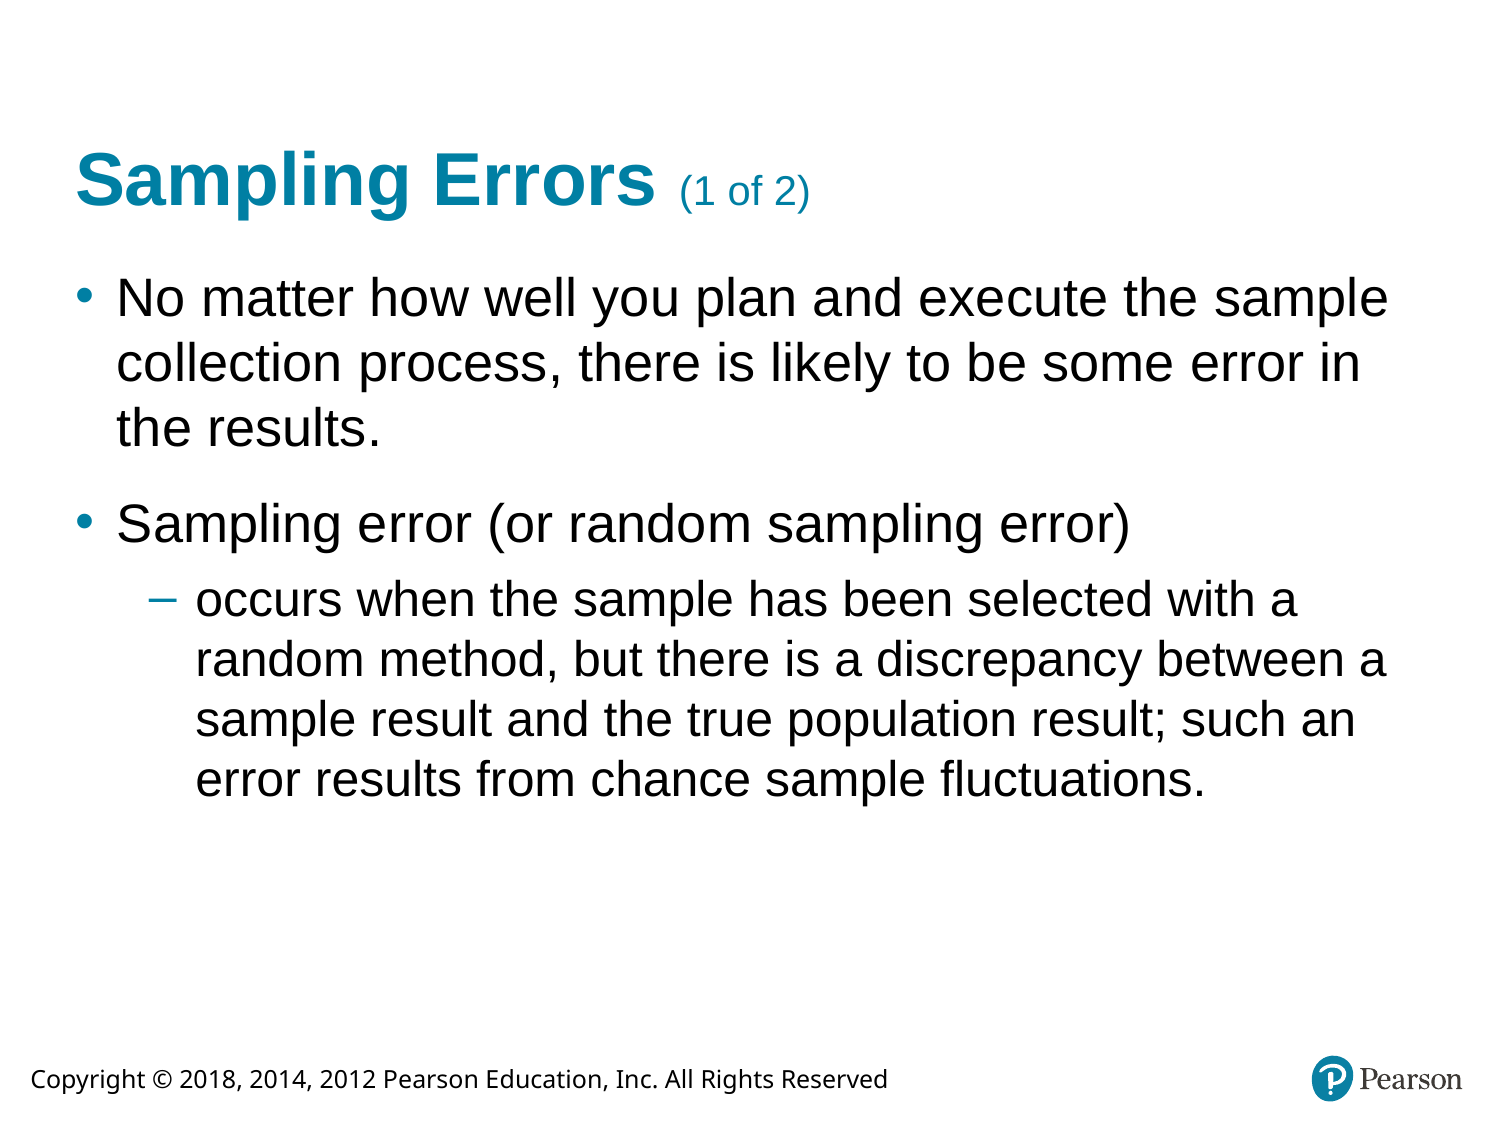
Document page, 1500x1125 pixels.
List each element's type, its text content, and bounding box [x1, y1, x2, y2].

list No matter how well you plan and execute the sample collection process, there is likely to be some error in the results. Sampling error (or random sampling error) occurs when the sample has been selected with a random method, but there is a discrepancy between a sample result and the true population result; such an error results from chance sample fluctuations. [75, 262, 1438, 1025]
title Sampling Errors (1 of 2) [75, 41, 1388, 222]
